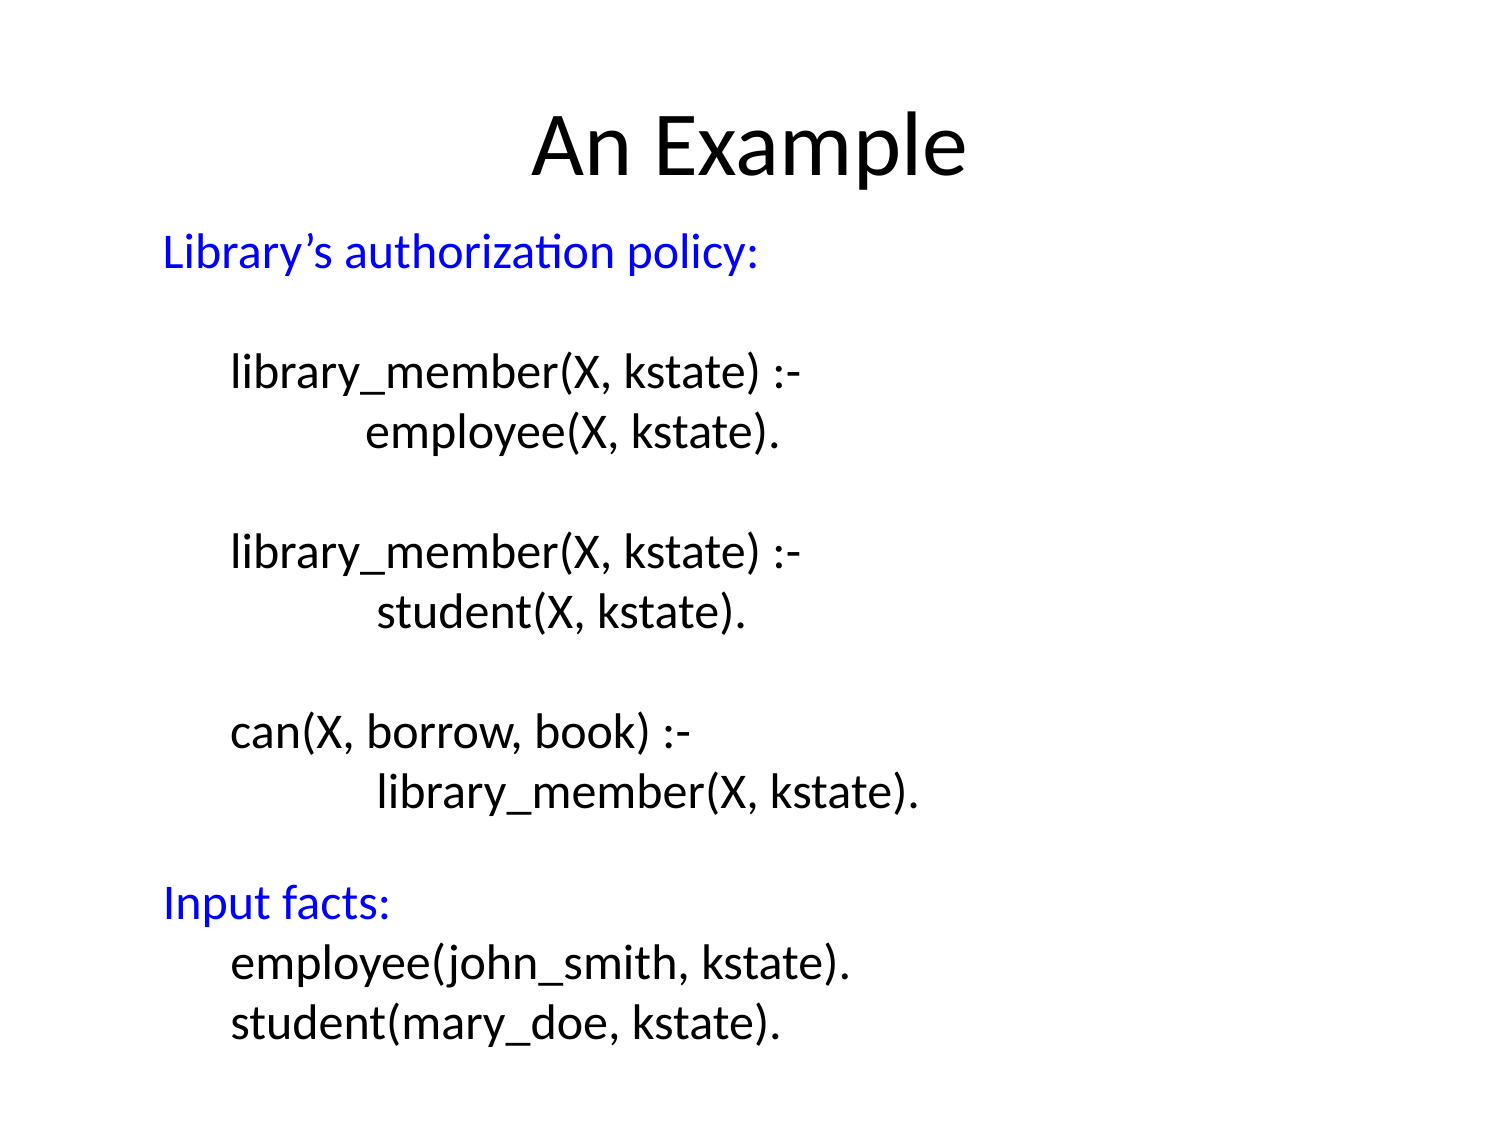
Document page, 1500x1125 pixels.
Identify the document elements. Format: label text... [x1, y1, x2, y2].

text_box Input facts: employee(john_smith, kstate). student(mary_doe, kstate). [148, 861, 1063, 1102]
title An Example [75, 45, 1425, 233]
text_box Library’s authorization policy: library_member(X, kstate) :- employee(X, kstate). library_member(X, kstate) :- student(X, kstate). can(X, borrow, book) :- library_member(X, kstate). [147, 211, 1377, 827]
